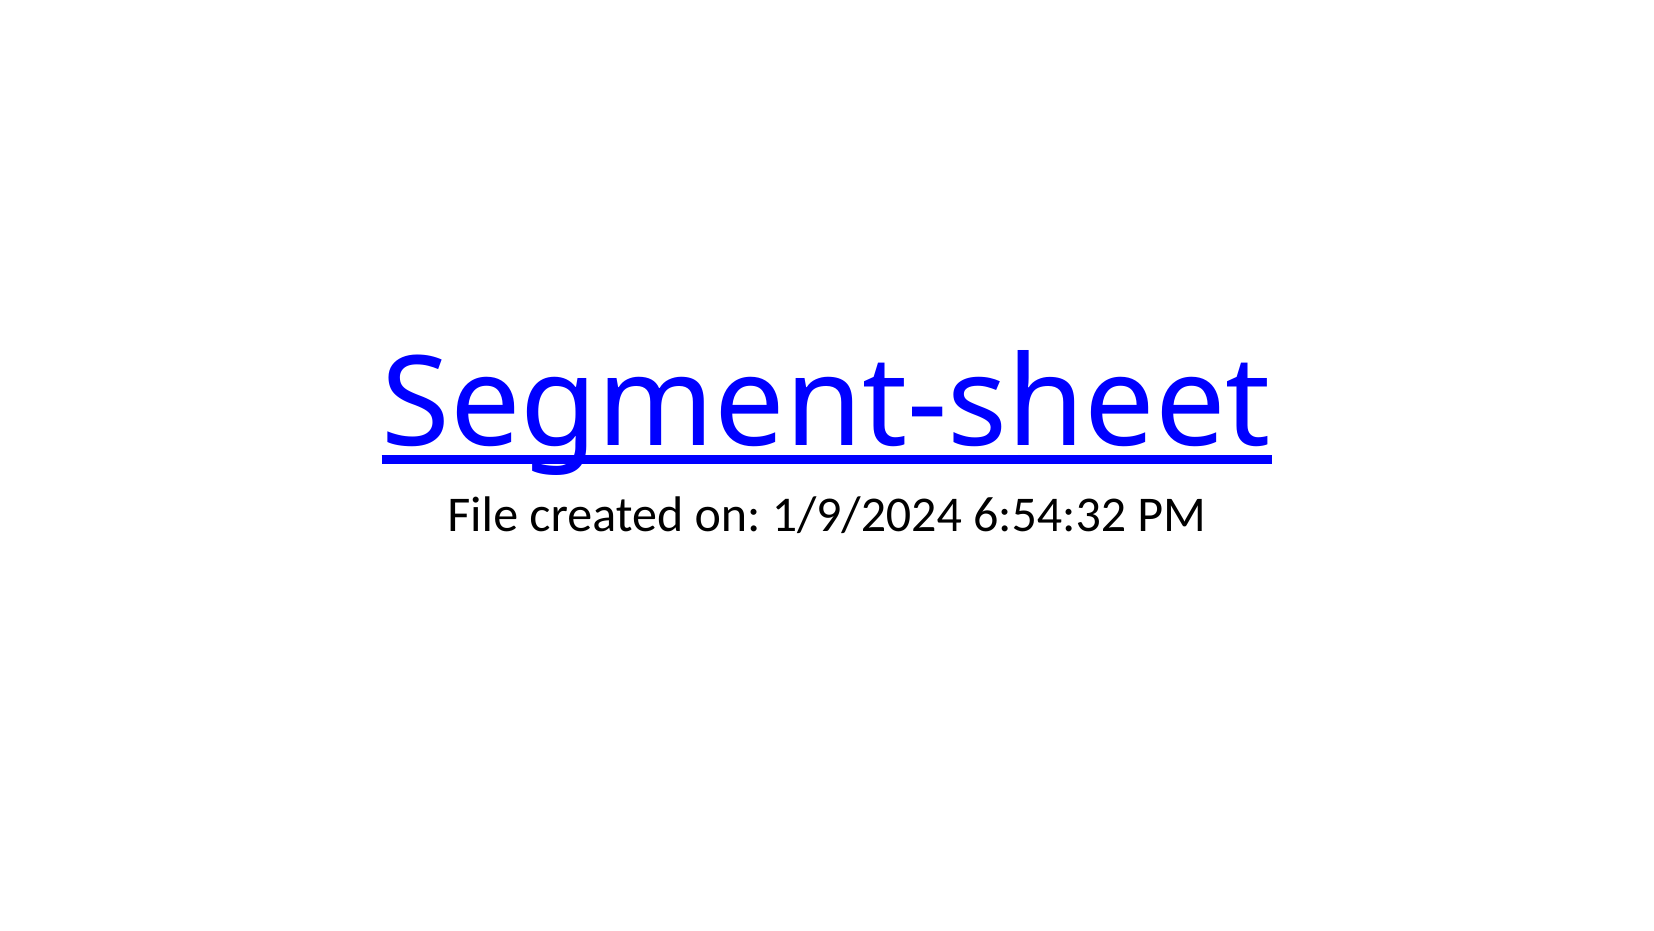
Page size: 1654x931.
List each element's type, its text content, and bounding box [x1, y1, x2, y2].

subtitle File created on: 1/9/2024 6:54:32 PM [206, 488, 1447, 714]
title Segment-sheet [206, 152, 1447, 476]
